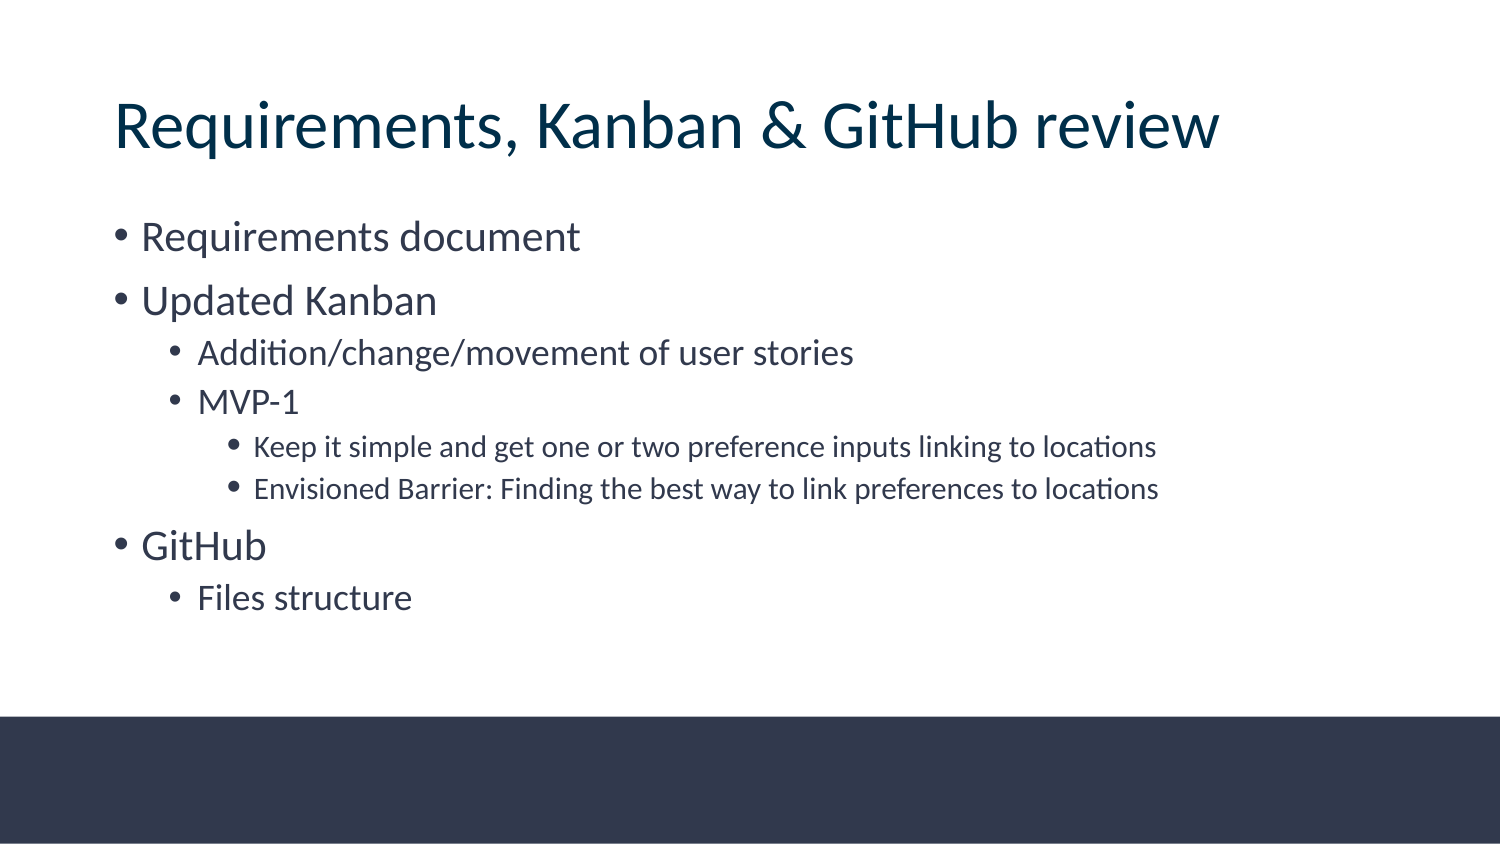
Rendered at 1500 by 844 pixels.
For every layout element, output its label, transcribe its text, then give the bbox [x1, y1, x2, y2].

title Requirements, Kanban & GitHub review [103, 44, 1397, 207]
list Requirements document Updated Kanban Addition/change/movement of user stories MVP-1 Keep it simple and get one or two preference inputs linking to locations Envisioned Barrier: Finding the best way to link preferences to locations GitHub Files structure [101, 207, 1411, 818]
